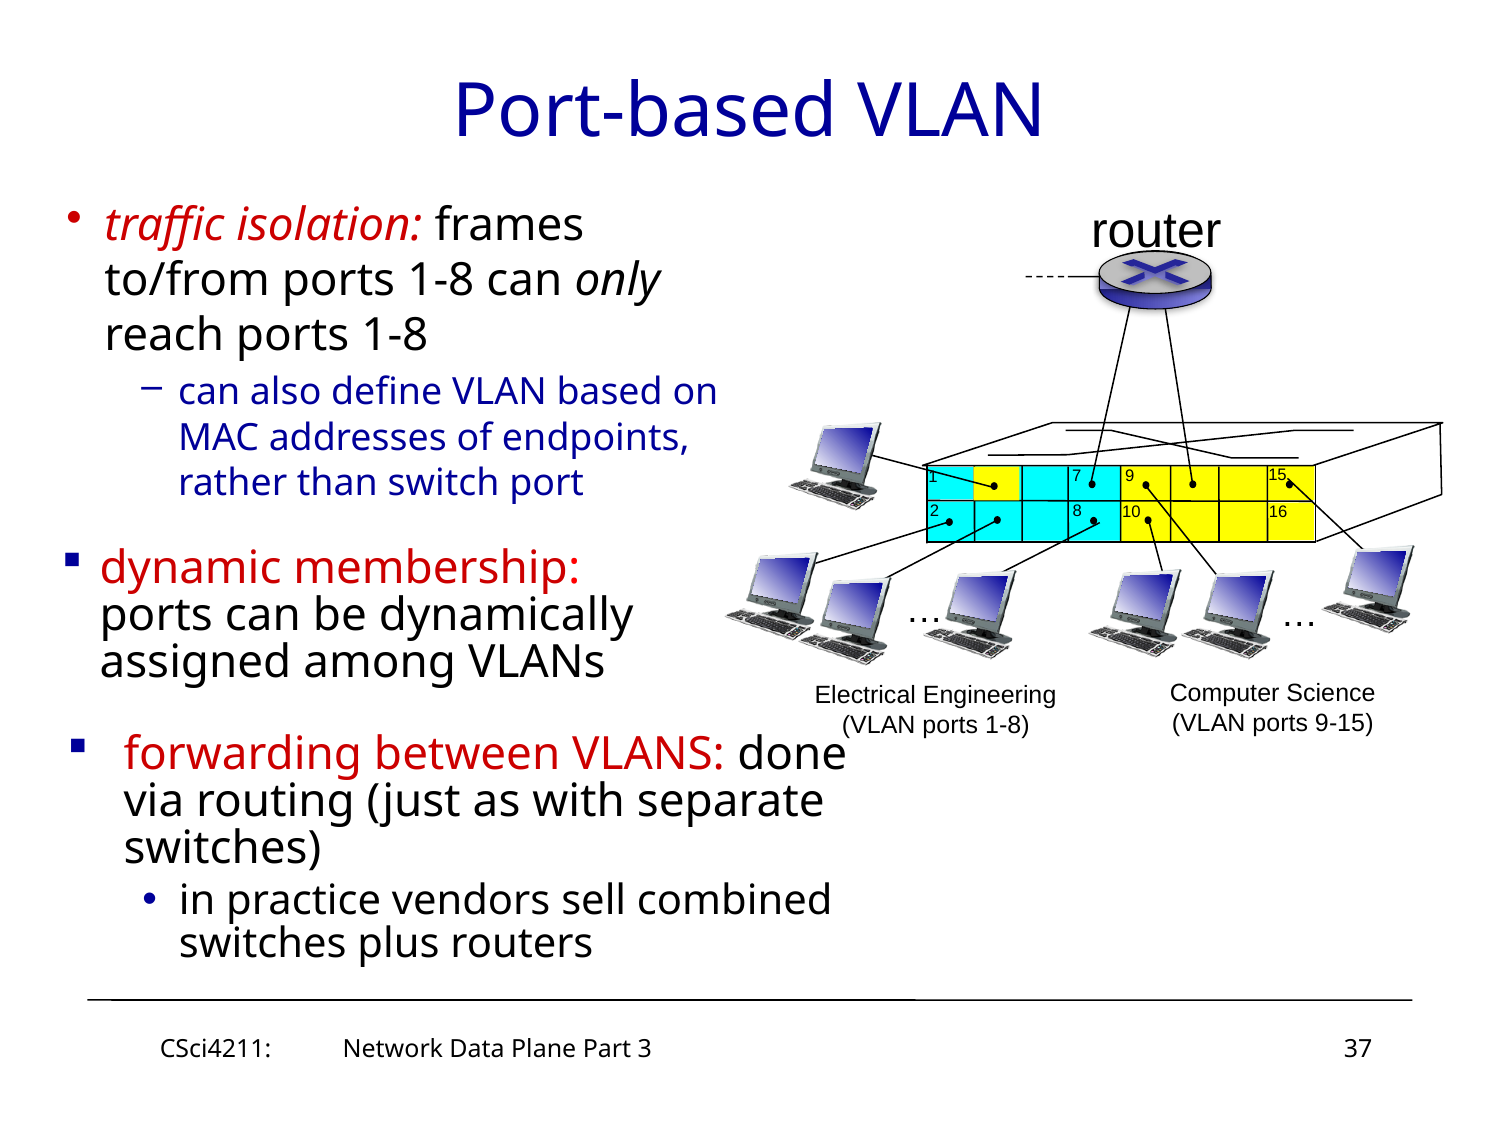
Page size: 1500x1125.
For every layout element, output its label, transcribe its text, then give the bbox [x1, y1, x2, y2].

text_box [899, 566, 1019, 666]
text_box [1285, 480, 1293, 489]
text_box [1208, 466, 1218, 501]
slide_number 37 [1074, 1025, 1388, 1100]
text_box Computer Science (VLAN ports 9-15) [1208, 668, 1391, 744]
text_box router [1076, 190, 1237, 266]
text_box [1317, 423, 1442, 540]
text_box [774, 573, 894, 672]
title Port-based VLAN [112, 12, 1388, 200]
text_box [52, 250, 1203, 990]
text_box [1298, 541, 1417, 641]
text_box [1208, 447, 1284, 458]
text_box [1064, 564, 1184, 664]
list traffic isolation: frames to/from ports 1-8 can only reach ports 1-8 can also define VLAN based on MAC addresses of endpoints, rather than switch port [51, 187, 749, 250]
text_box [1098, 251, 1212, 310]
text_box 15 [1253, 456, 1302, 492]
footer CSci4211: Network Data Plane Part 3 [112, 1025, 700, 1075]
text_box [1157, 566, 1277, 666]
text_box [1268, 465, 1316, 542]
text_box [1208, 502, 1267, 542]
text_box [1219, 466, 1267, 501]
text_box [701, 548, 821, 647]
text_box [764, 417, 1020, 517]
text_box … [1281, 581, 1294, 642]
text_box 16 [1254, 493, 1303, 529]
text_box [1208, 430, 1354, 441]
text_box [1208, 422, 1444, 466]
